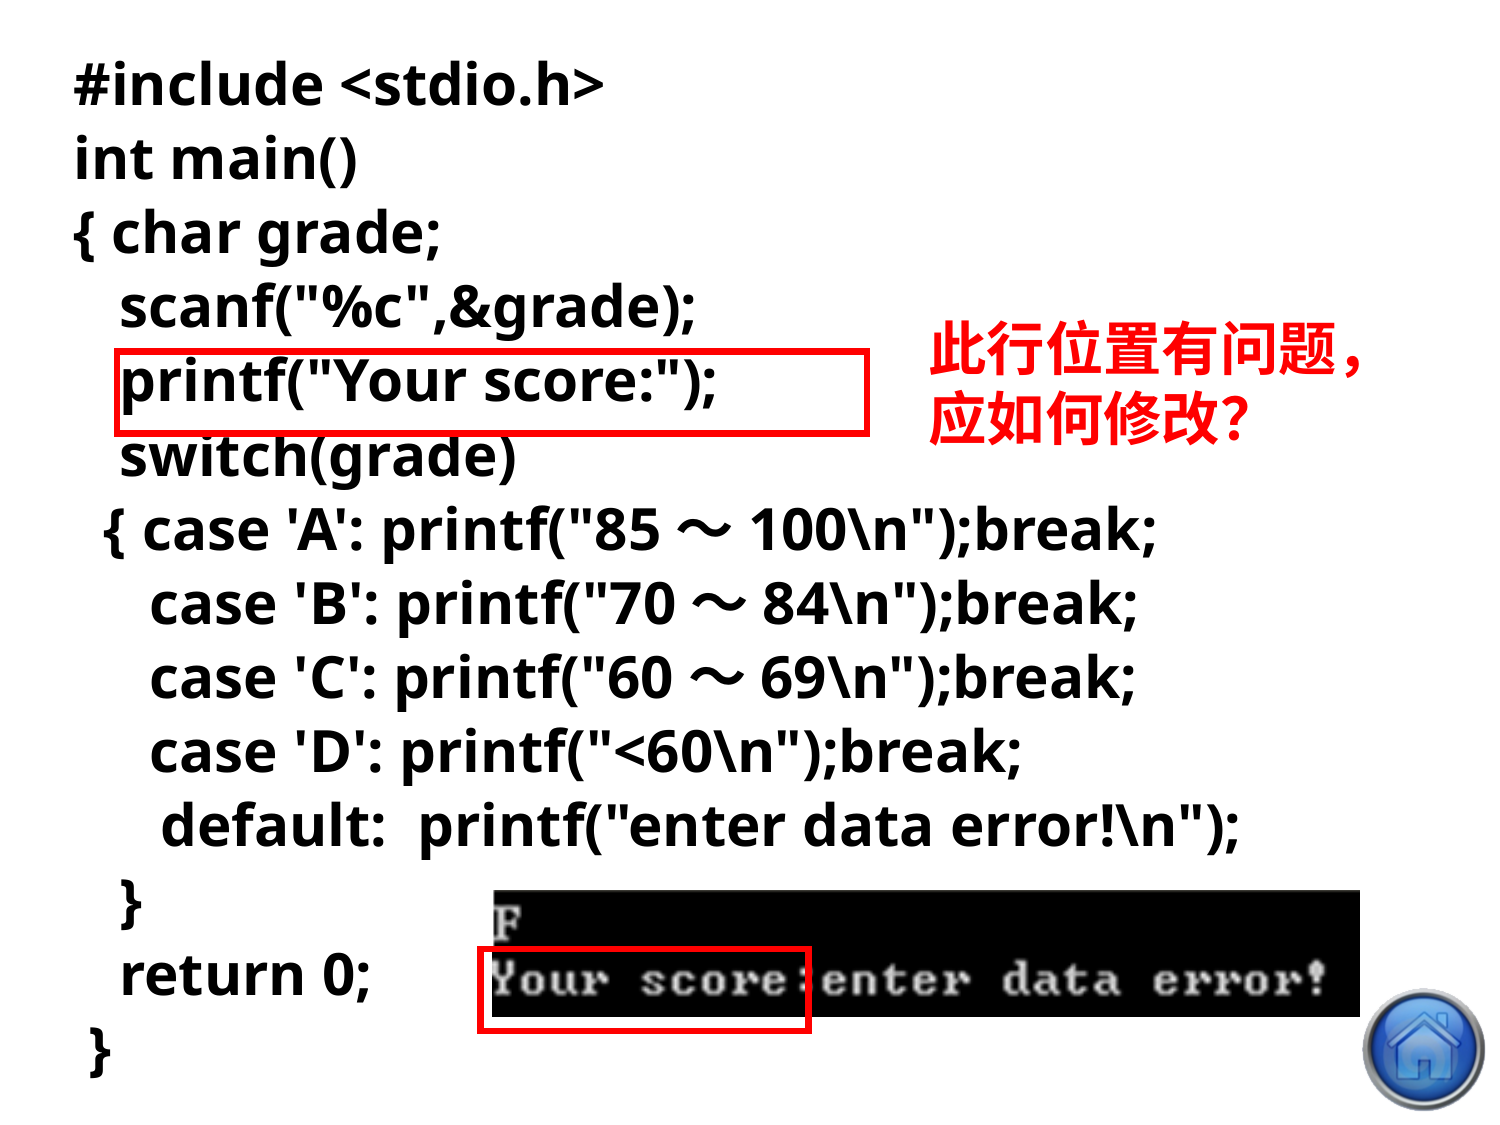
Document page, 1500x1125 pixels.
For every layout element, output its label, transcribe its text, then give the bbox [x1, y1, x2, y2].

picture [491, 890, 1500, 1125]
text_box [480, 949, 809, 1032]
text_box 此行位置有问题，应如何修改？ [914, 304, 1459, 460]
list #include <stdio.h> int main() { char grade; scanf("%c",&grade); printf("Your score:"); switch(grade) { case 'A': printf("85～100\n");break; case 'B': printf("70～84\n");break; case 'C': printf("60～69\n");break; case 'D': printf("<60\n");break; default: printf("enter data error!\n"); } return 0; } [58, 46, 1477, 1125]
text_box [117, 351, 868, 434]
